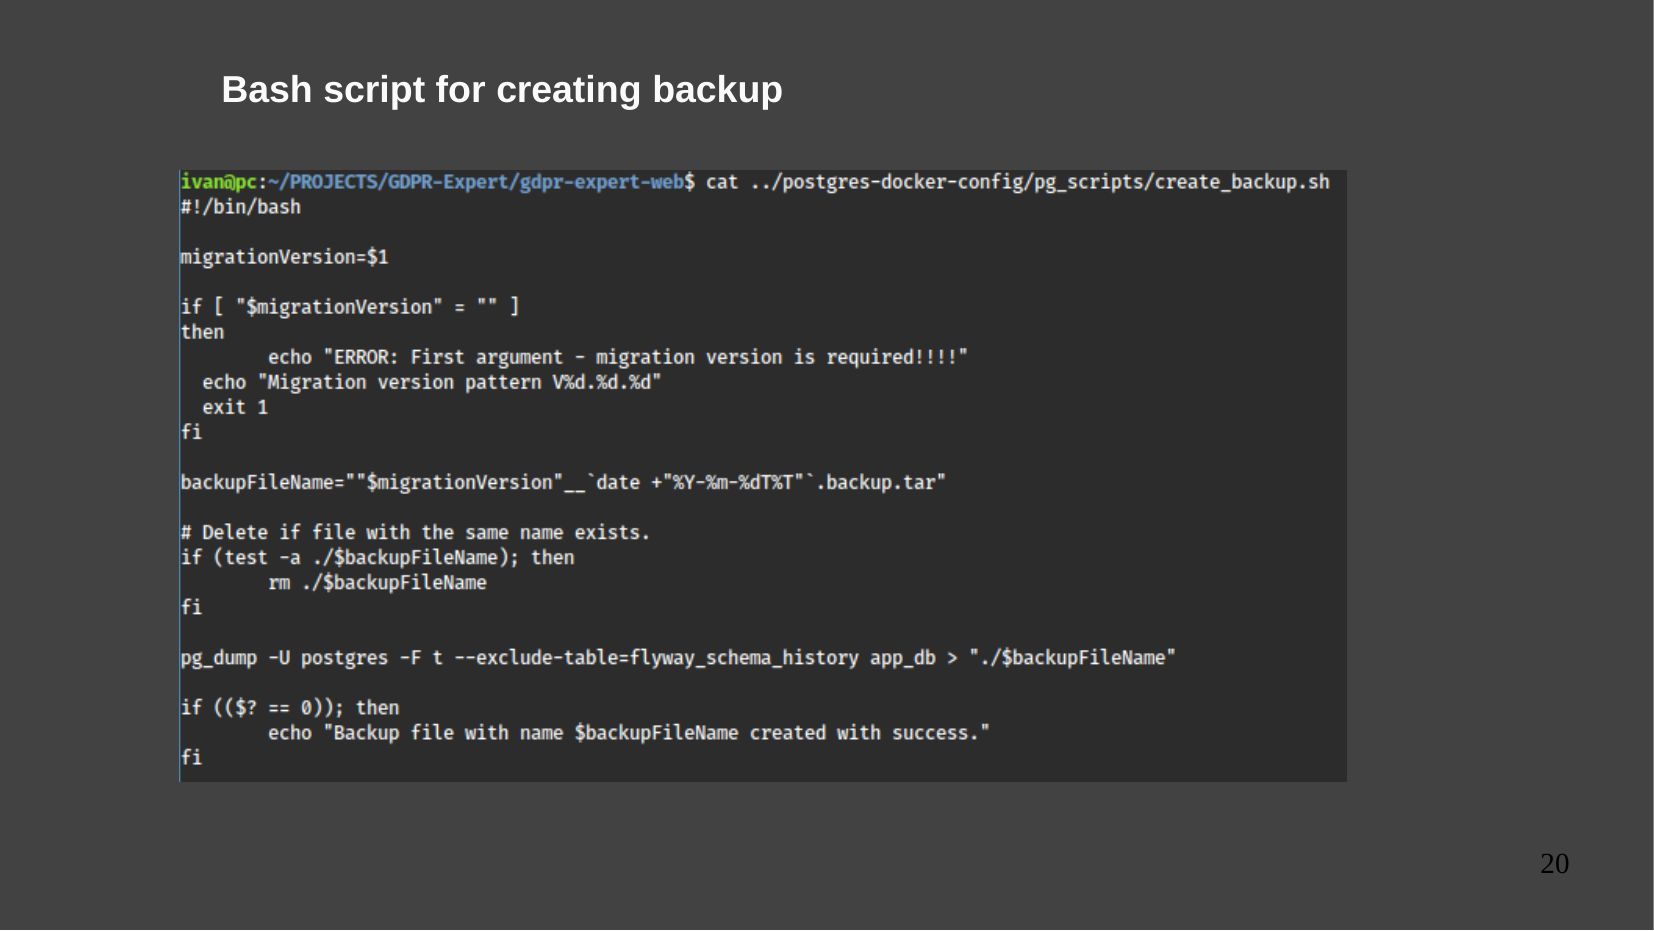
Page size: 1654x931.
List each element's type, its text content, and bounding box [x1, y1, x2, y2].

picture [179, 170, 1347, 782]
slide_number 20 [1185, 847, 1570, 911]
text_box Bash script for creating backup [206, 59, 1182, 116]
